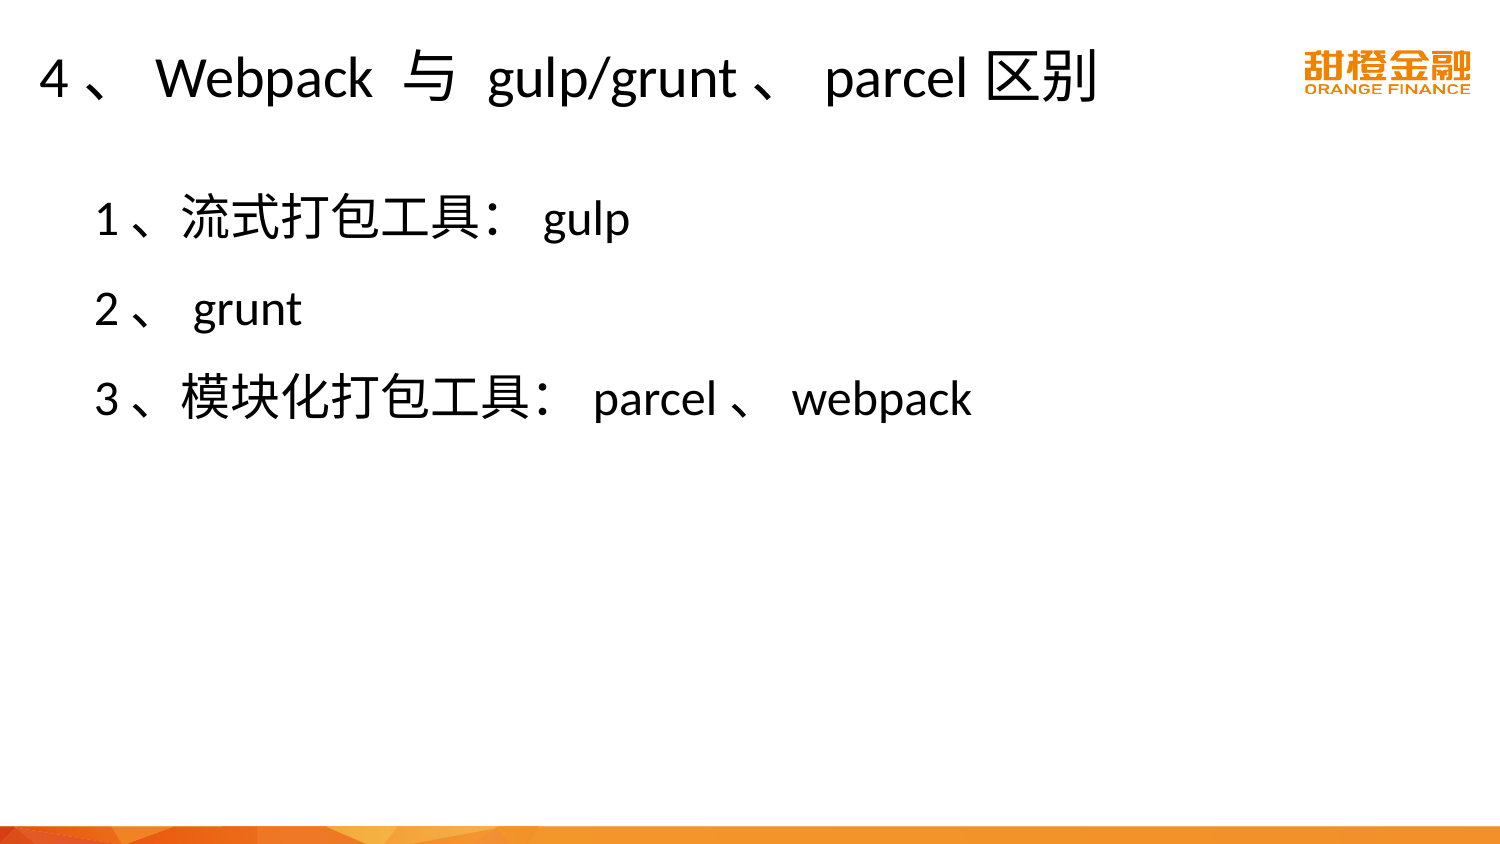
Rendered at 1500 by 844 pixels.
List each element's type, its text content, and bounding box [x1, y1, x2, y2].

title 4、Webpack 与 gulp/grunt、parcel区别 [24, 0, 1500, 149]
picture [0, 0, 1500, 844]
text_box 1、流式打包工具：gulp 2、grunt 3、模块化打包工具：parcel、webpack [78, 148, 1422, 434]
